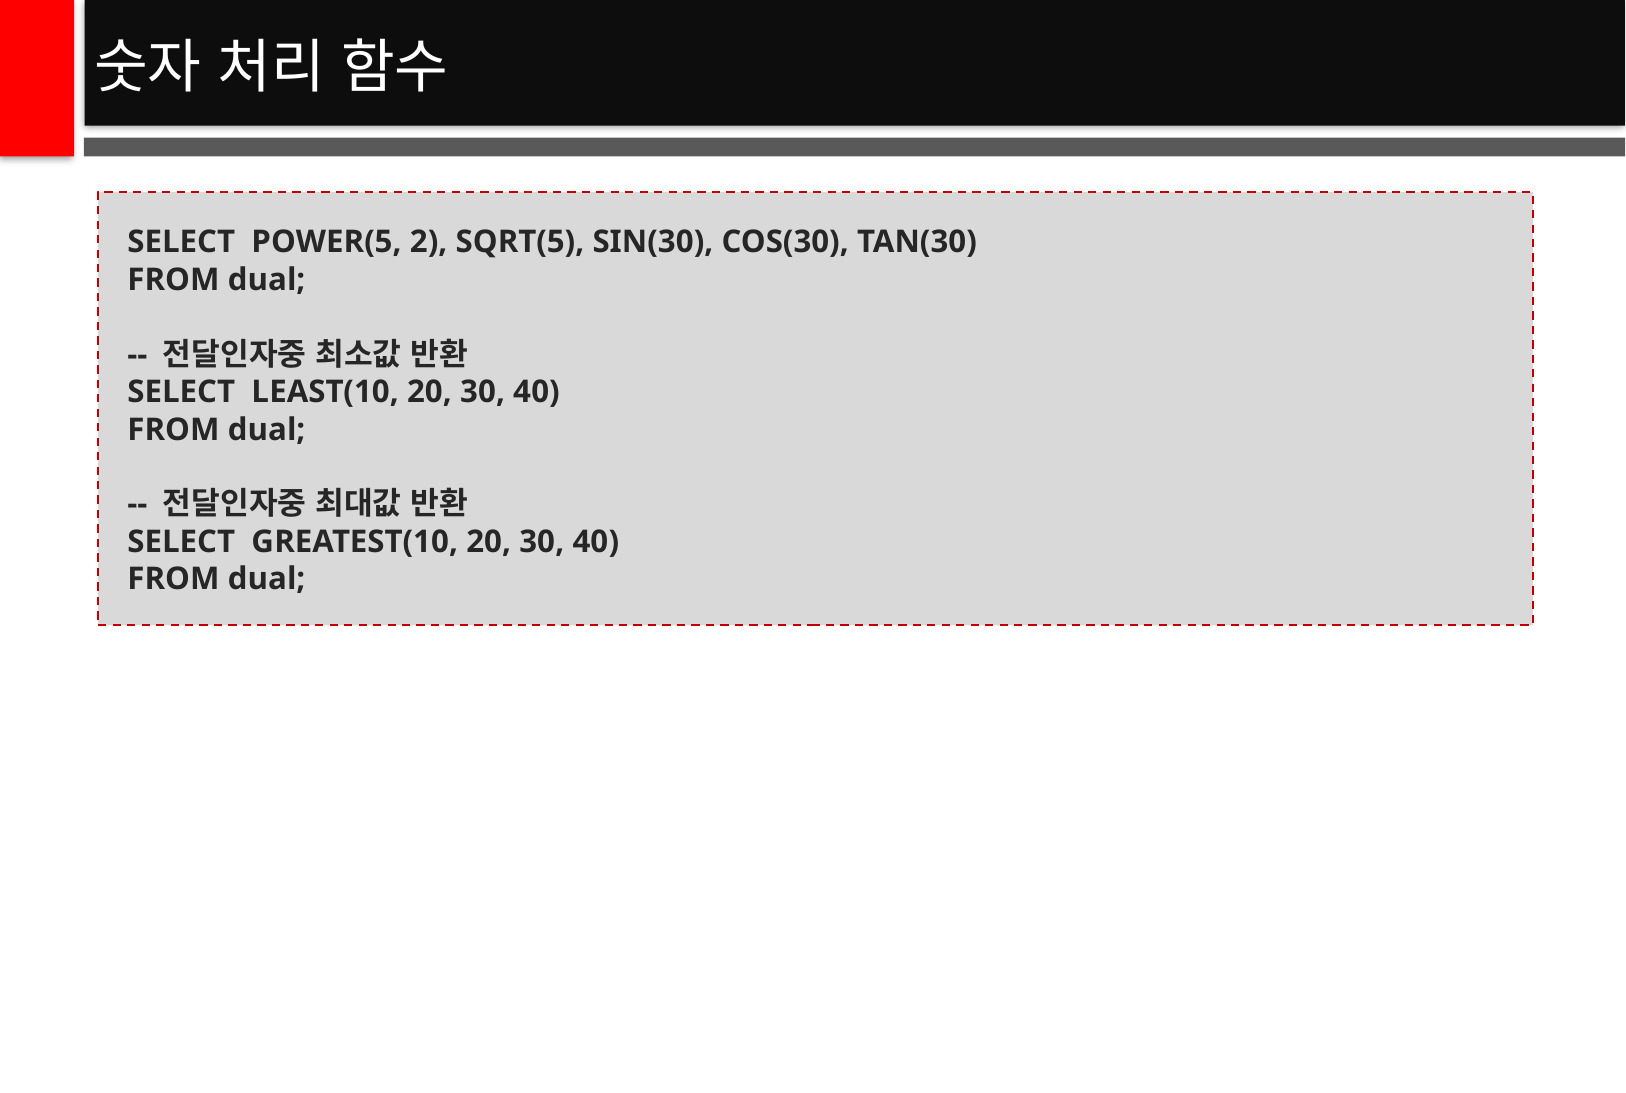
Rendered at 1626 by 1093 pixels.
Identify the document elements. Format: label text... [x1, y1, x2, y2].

text_box SELECT POWER(5, 2), SQRT(5), SIN(30), COS(30), TAN(30) FROM dual; -- 전달인자중 최소값 반환 SELECT LEAST(10, 20, 30, 40) FROM dual; -- 전달인자중 최대값 반환 SELECT GREATEST(10, 20, 30, 40) FROM dual; [97, 191, 1533, 626]
title 숫자 처리 함수 [79, 3, 1625, 126]
